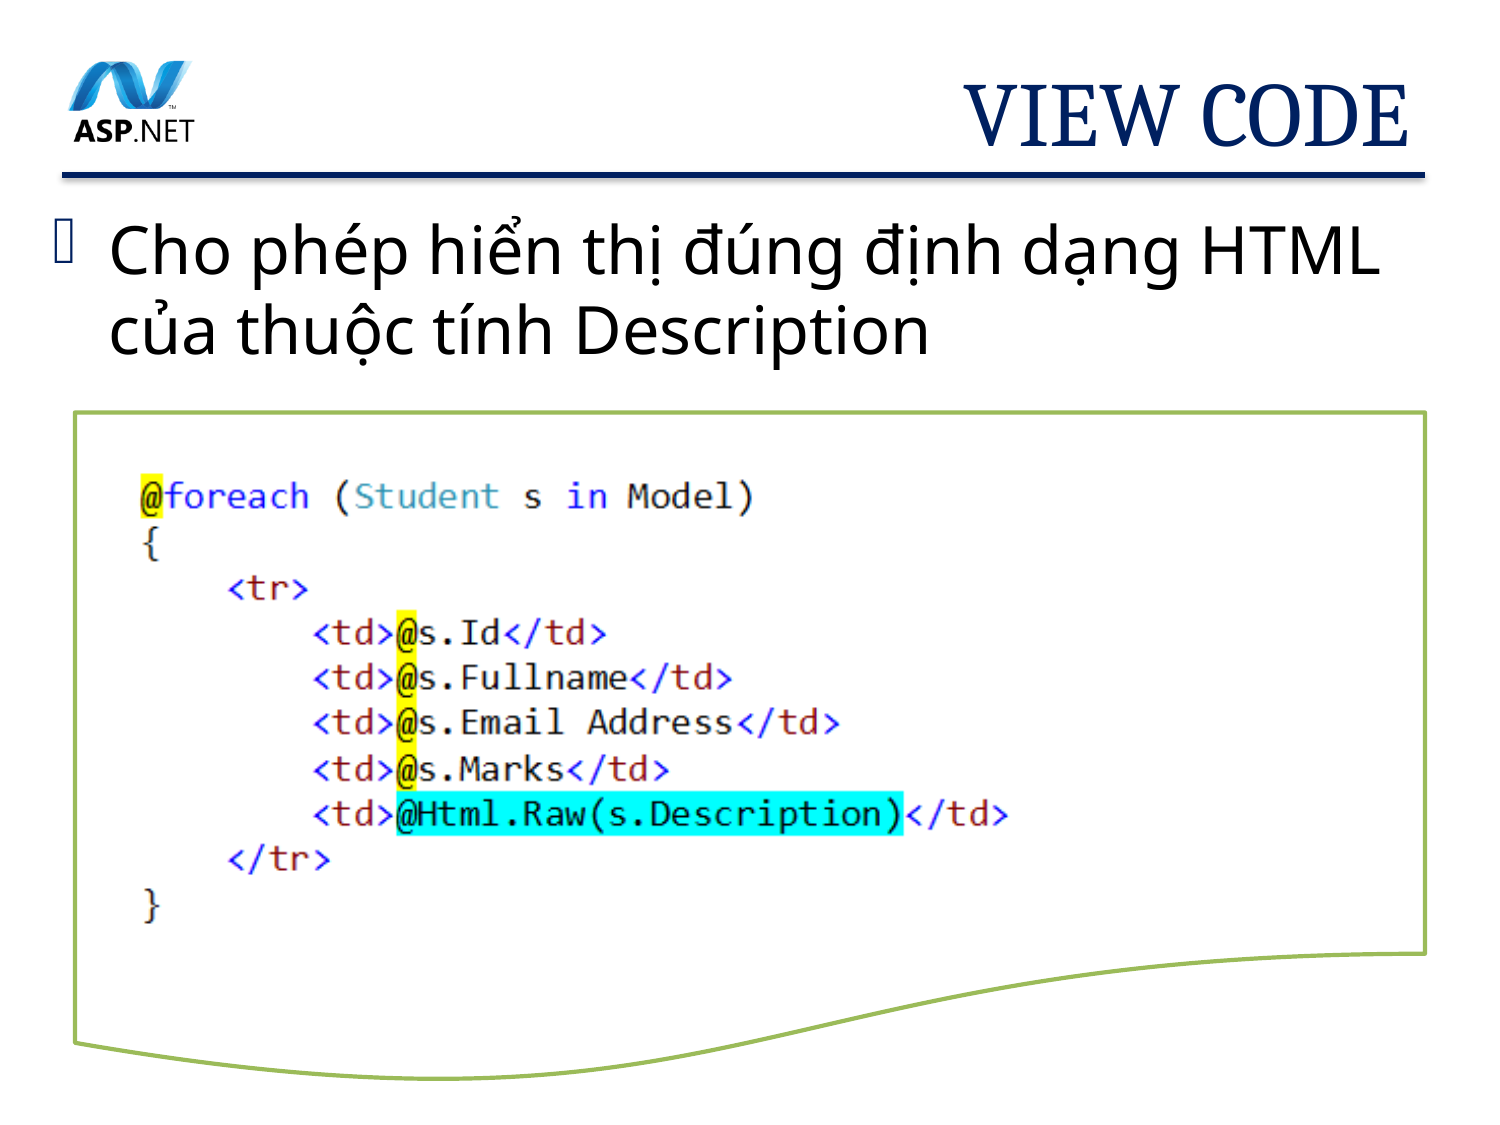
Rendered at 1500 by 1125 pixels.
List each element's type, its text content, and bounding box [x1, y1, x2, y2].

picture [37, 31, 225, 174]
list Cho phép hiển thị đúng định dạng HTML của thuộc tính Description [37, 200, 1425, 1005]
title View Code [217, 45, 1425, 175]
picture [124, 468, 1026, 932]
text_box [72, 410, 1428, 1081]
